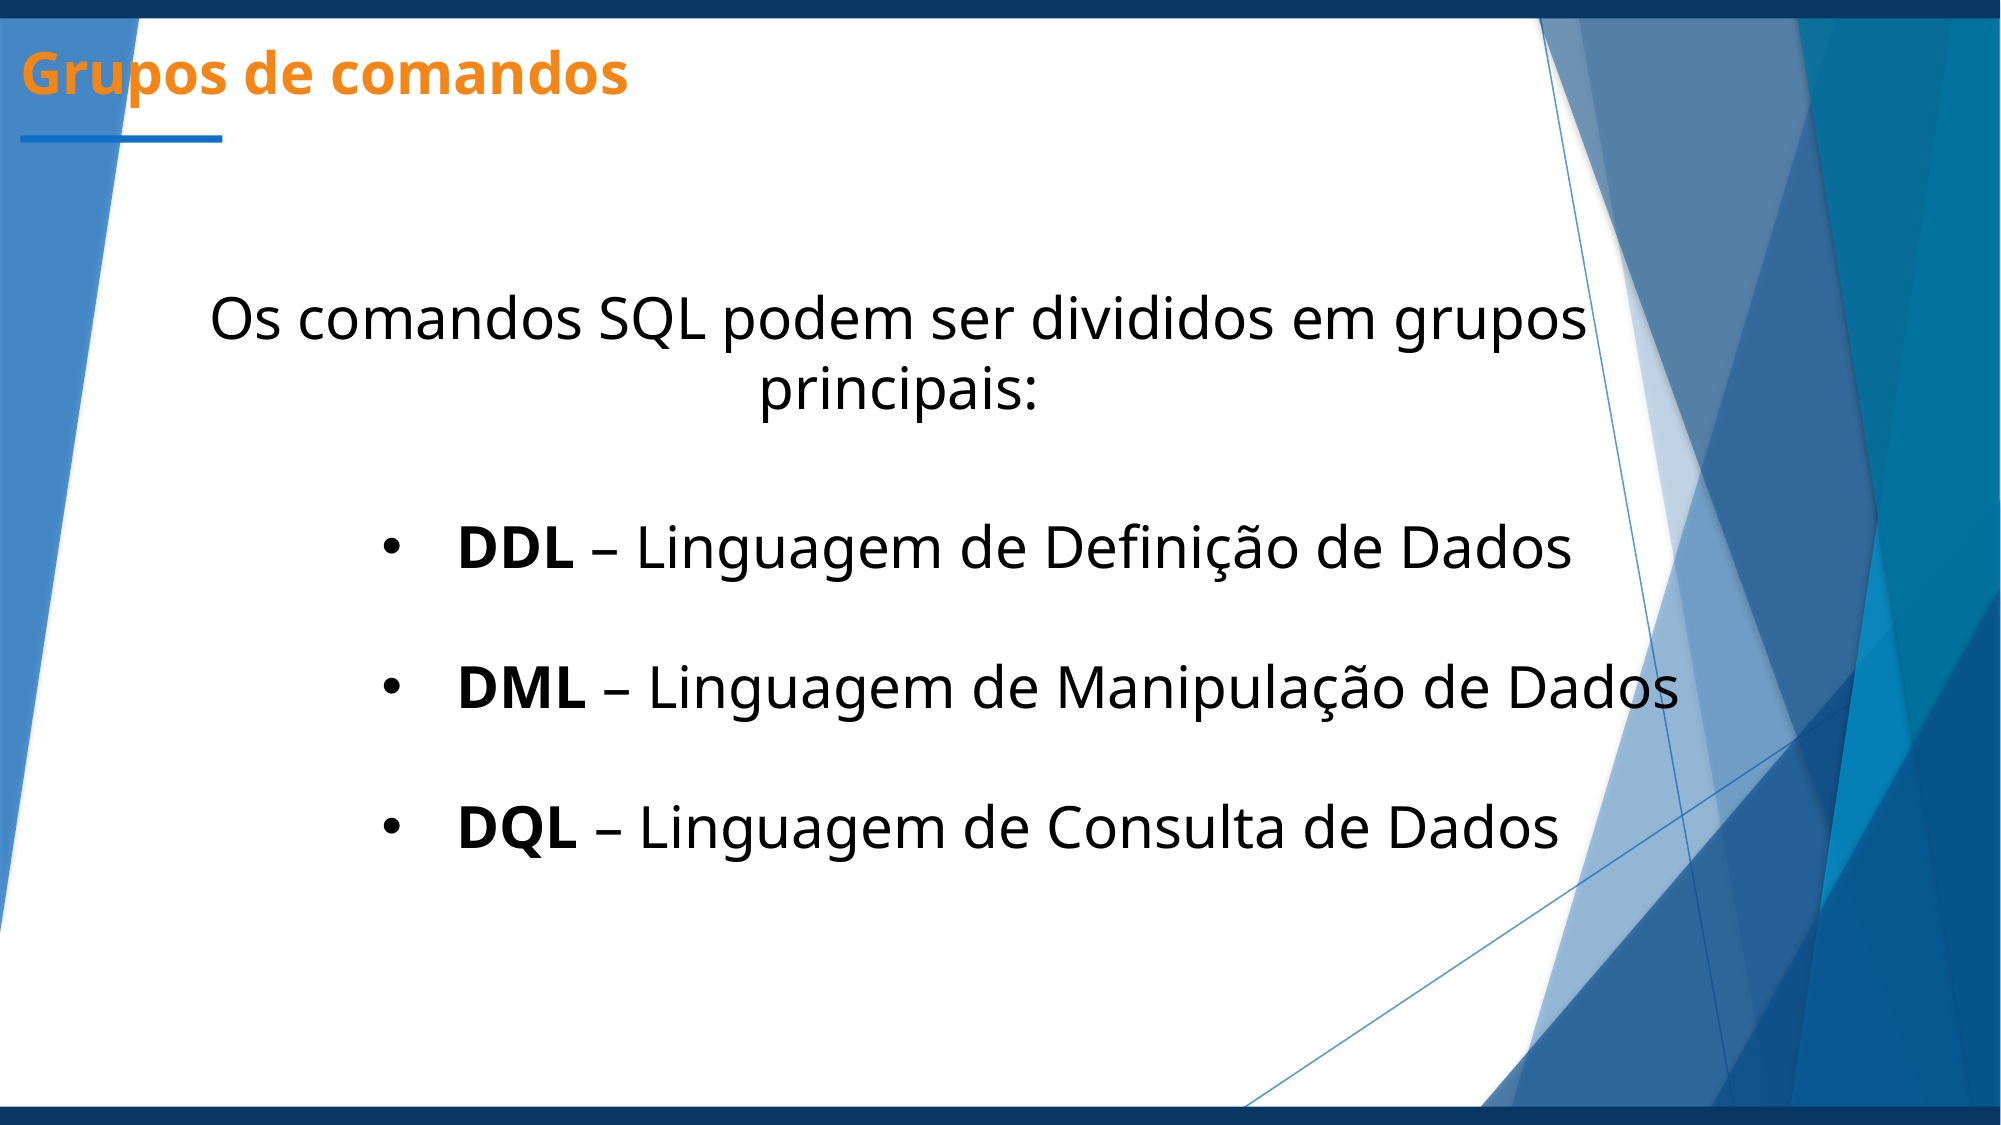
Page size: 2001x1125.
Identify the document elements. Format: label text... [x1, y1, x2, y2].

text_box [0, 1105, 2000, 1125]
text_box [0, 0, 2000, 20]
text_box [19, 134, 224, 144]
text_box DDL – Linguagem de Definição de Dados DML – Linguagem de Manipulação de Dados DQL – Linguagem de Consulta de Dados [216, 503, 1723, 938]
text_box Os comandos SQL podem ser divididos em grupos principais: [0, 273, 1723, 429]
text_box Grupos de comandos [0, 2, 1619, 140]
